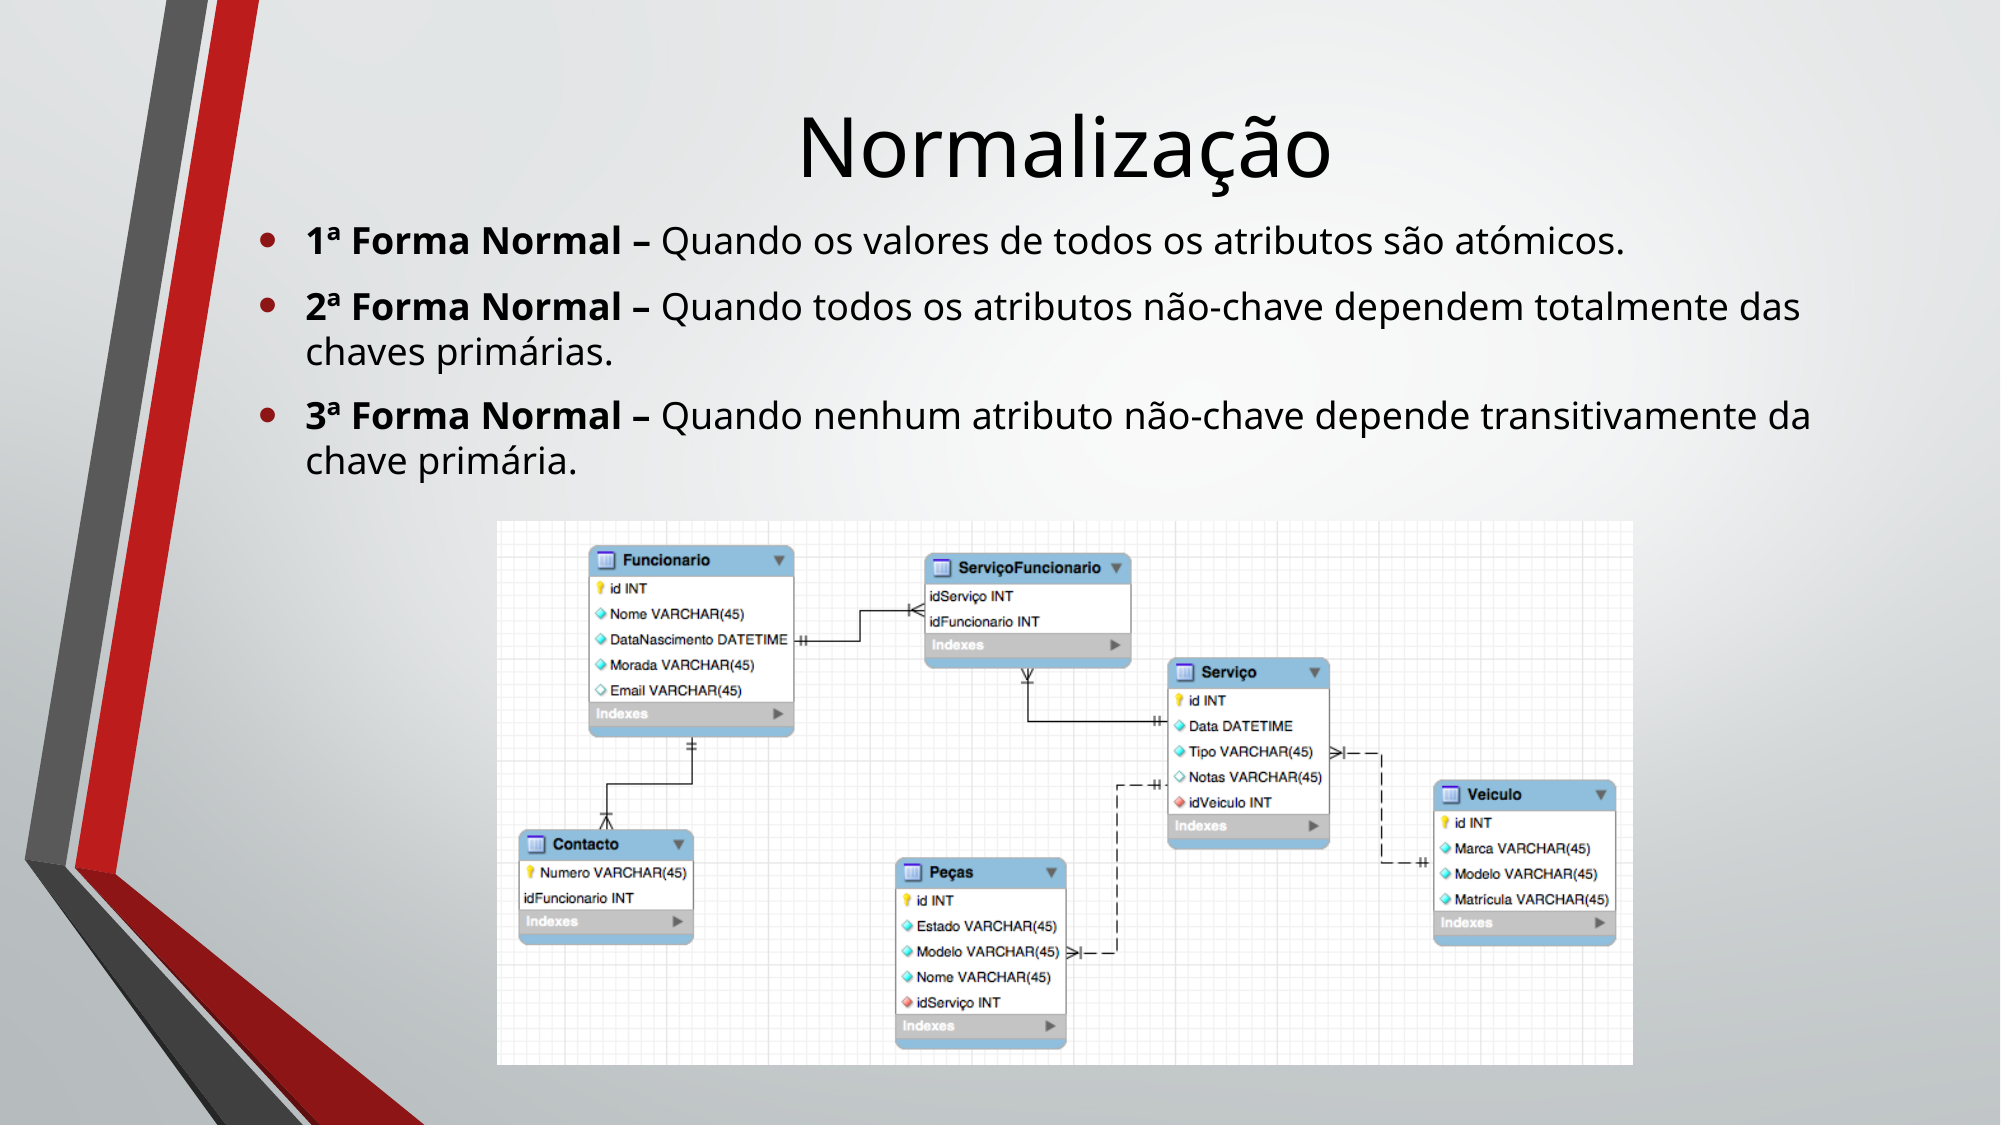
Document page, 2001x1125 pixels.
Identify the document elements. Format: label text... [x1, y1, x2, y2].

list 1ª Forma Normal – Quando os valores de todos os atributos são atómicos. 2ª Forma Normal – Quando todos os atributos não-chave dependem totalmente das chaves primárias. 3ª Forma Normal – Quando nenhum atributo não-chave depende transitivamente da chave primária. [243, 234, 1887, 568]
title Normalização [243, 0, 1887, 234]
picture [497, 521, 1634, 1065]
